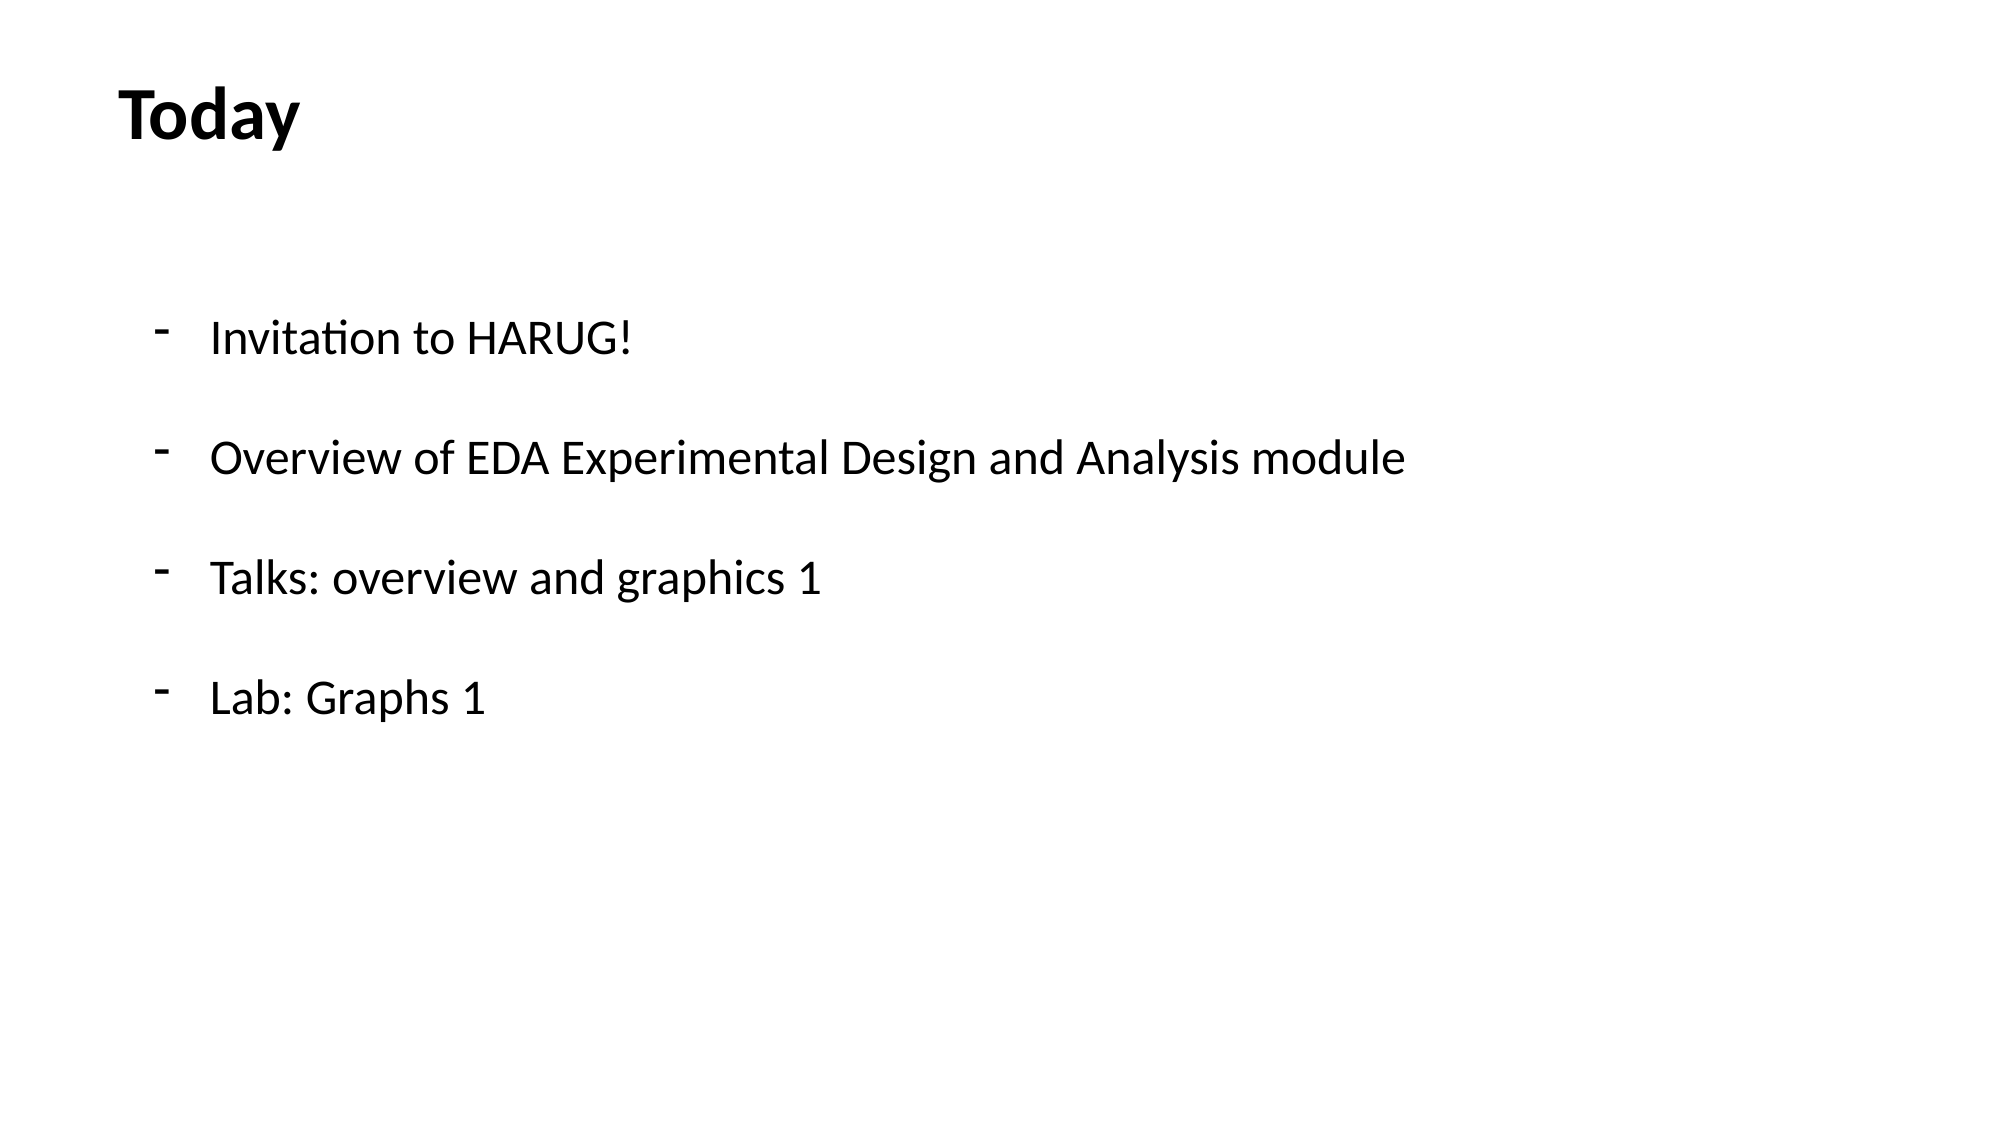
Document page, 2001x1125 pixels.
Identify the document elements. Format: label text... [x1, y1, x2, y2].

text_box Today [103, 57, 316, 163]
text_box Invitation to HARUG! Overview of EDA Experimental Design and Analysis module Talks: overview and graphics 1 Lab: Graphs 1 [138, 297, 1730, 793]
